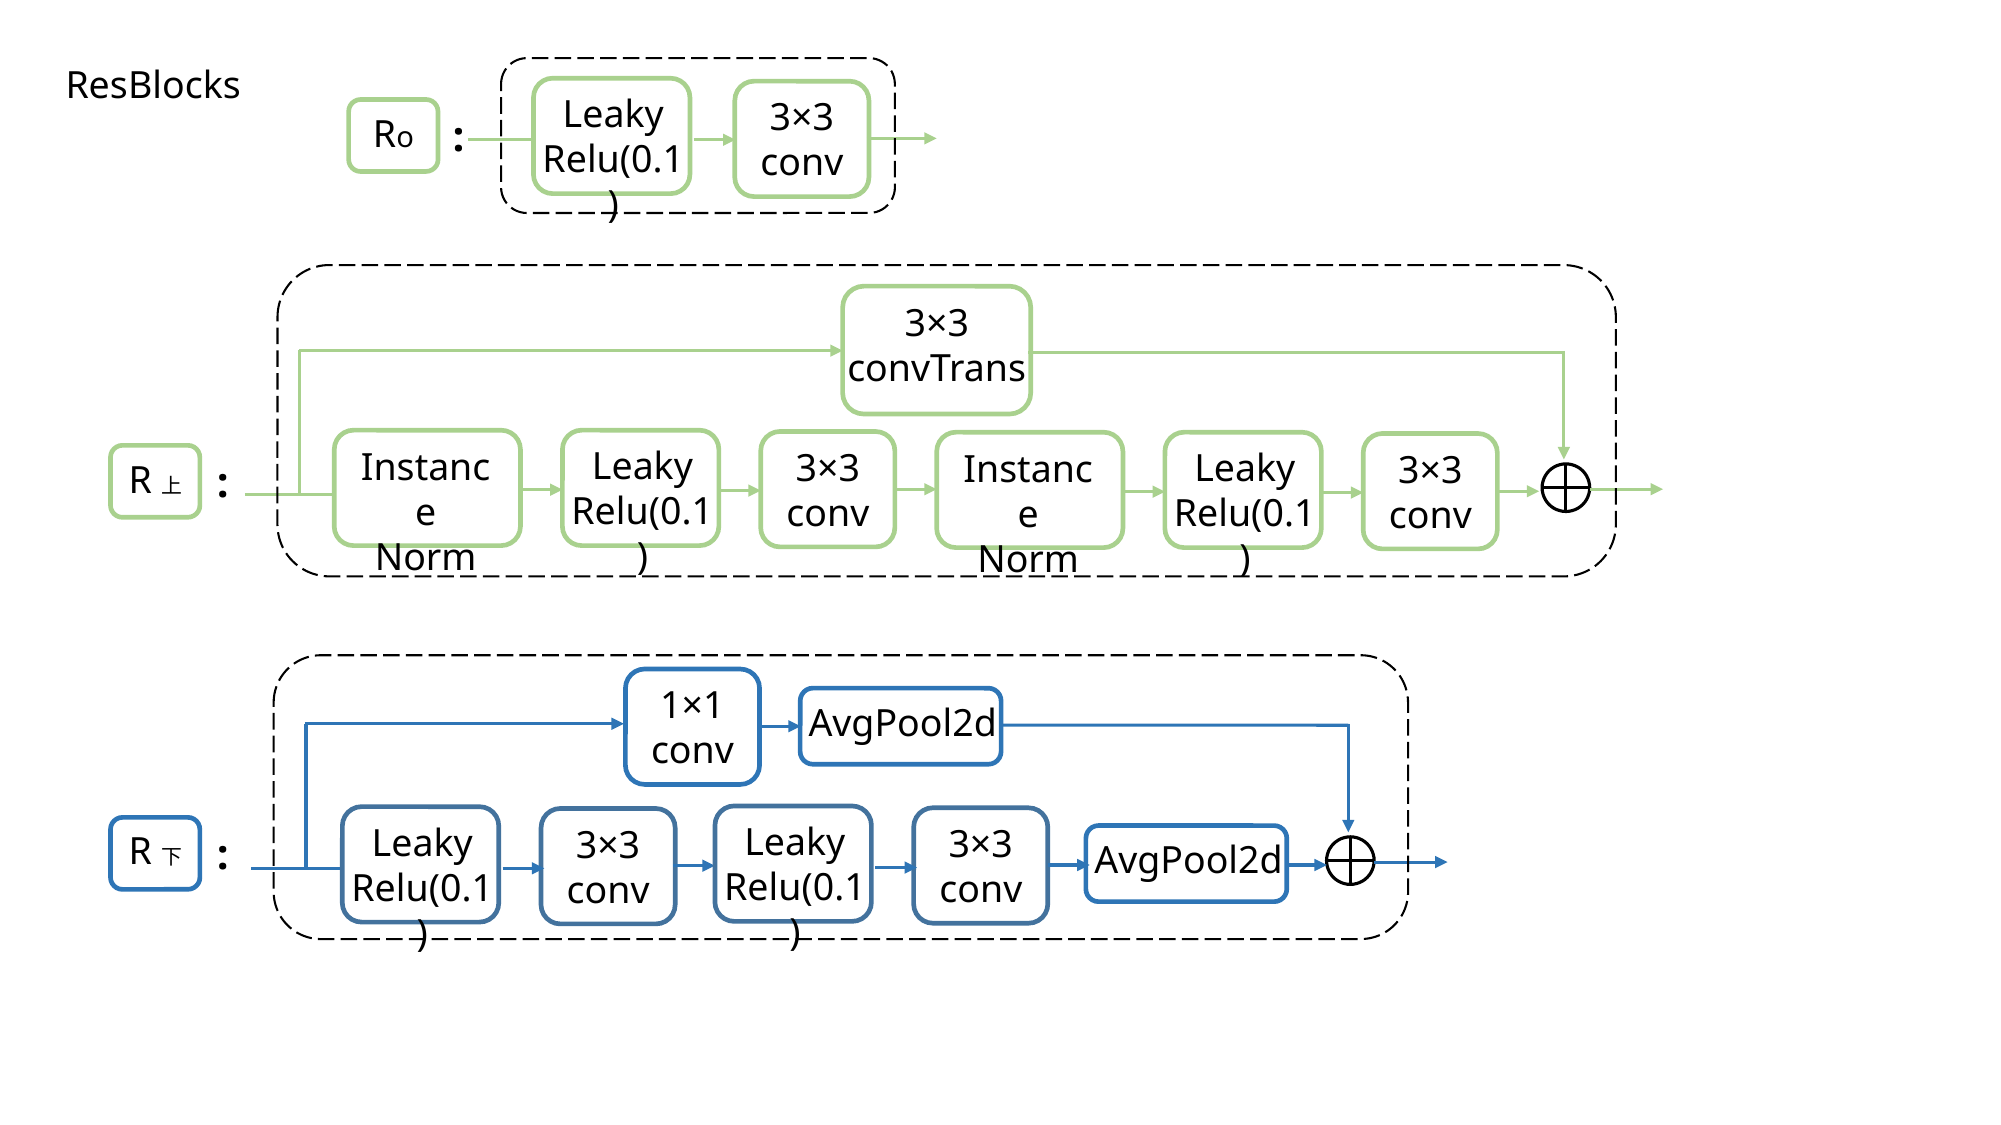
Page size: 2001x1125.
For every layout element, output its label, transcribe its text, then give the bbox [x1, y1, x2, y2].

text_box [348, 58, 937, 213]
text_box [110, 265, 1664, 577]
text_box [110, 655, 1448, 940]
text_box ResBlocks [50, 53, 256, 114]
